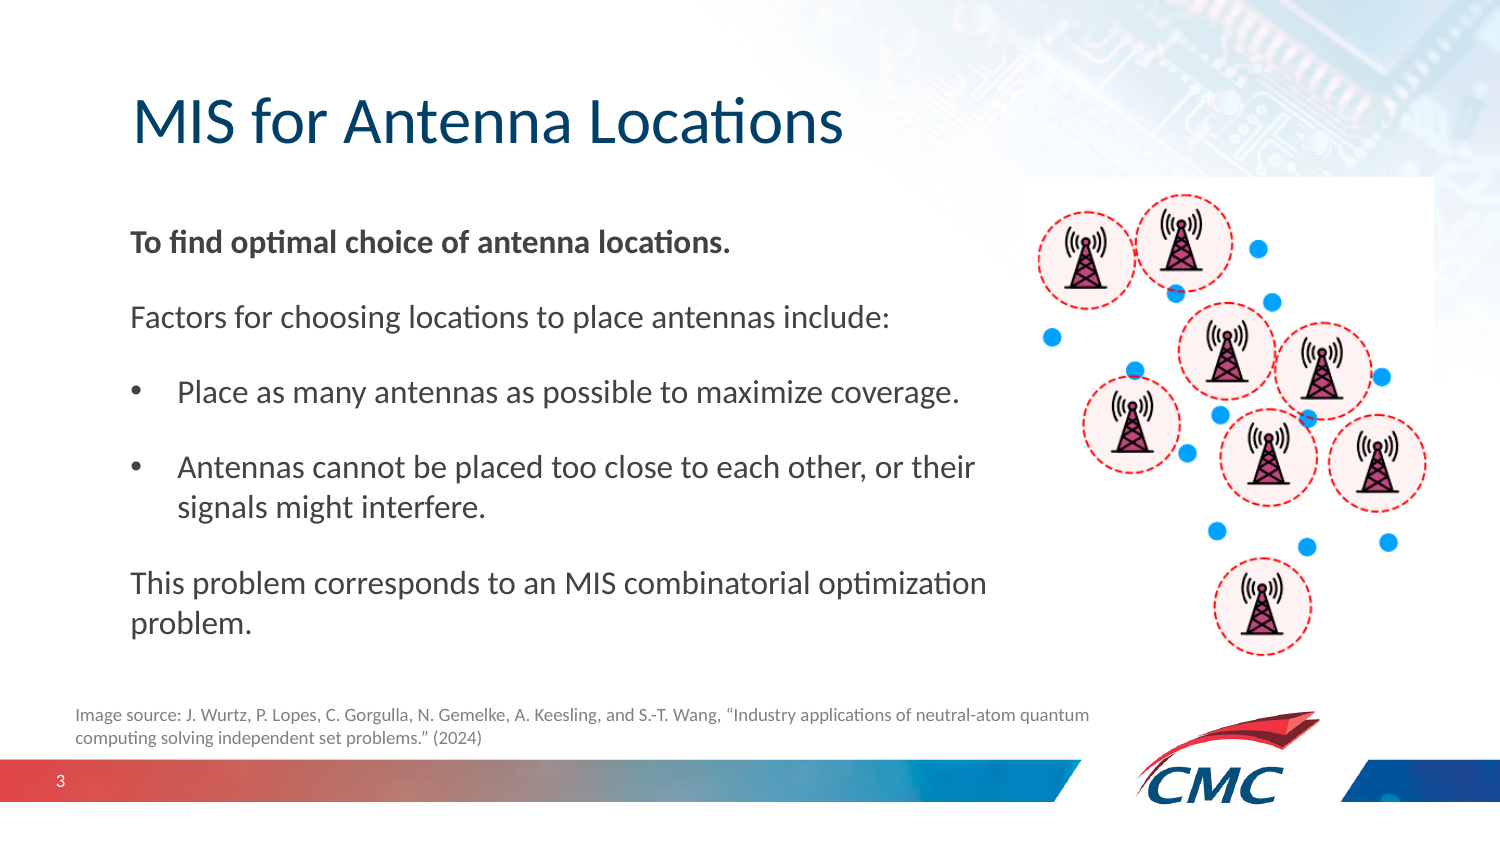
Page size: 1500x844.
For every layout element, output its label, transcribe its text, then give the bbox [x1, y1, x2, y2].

picture [0, 0, 1500, 844]
text_box Image source: J. Wurtz, P. Lopes, C. Gorgulla, N. Gemelke, A. Keesling, and S.-T. Wang, “Industry applications of neutral-atom quantum computing solving independent set problems.” (2024) [60, 695, 1116, 756]
slide_number 3 [0, 761, 122, 807]
title MIS for Antenna Locations [117, 49, 1385, 190]
list To find optimal choice of antenna locations. Factors for choosing locations to place antennas include: Place as many antennas as possible to maximize coverage. Antennas cannot be placed too close to each other, or their signals might interfere. This problem corresponds to an MIS combinatorial optimization problem. [115, 212, 1006, 679]
